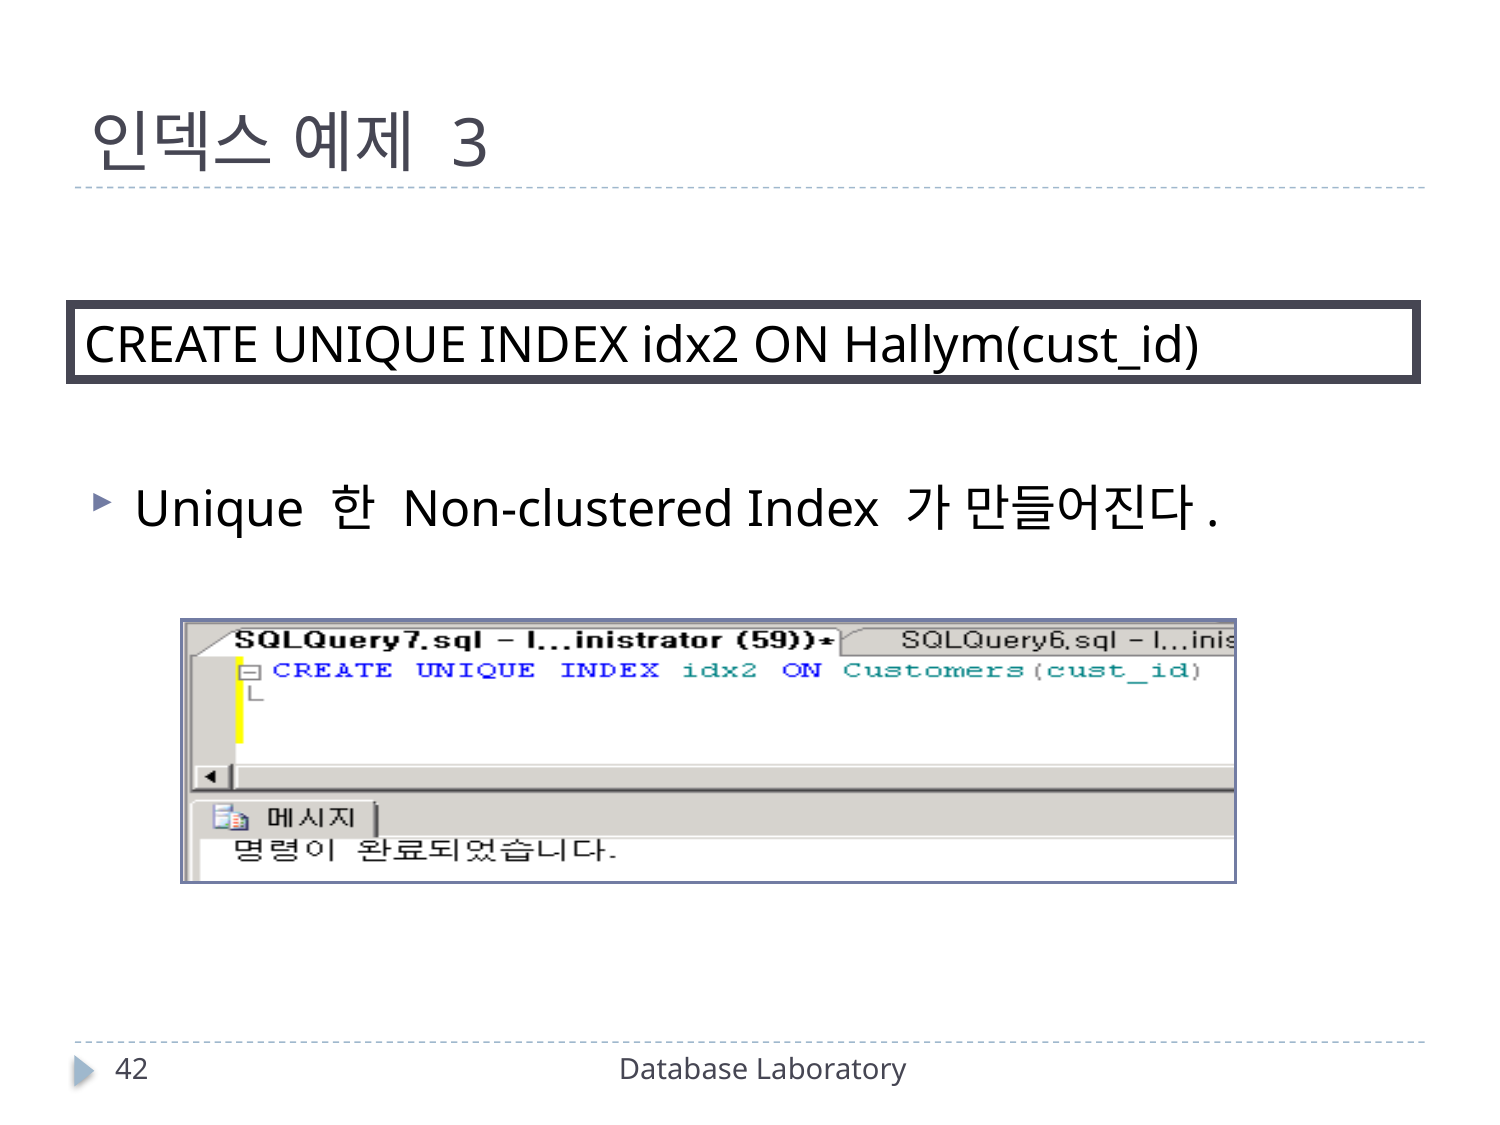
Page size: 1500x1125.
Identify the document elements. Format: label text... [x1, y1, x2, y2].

picture [182, 621, 1235, 882]
list Unique 한 Non-clustered Index 가 만들어진다. [74, 468, 1426, 1011]
footer Database Laboratory [475, 1042, 1051, 1103]
title 인덱스 예제 3 [74, 24, 1426, 188]
text_box CREATE UNIQUE INDEX idx2 ON Hallym(cust_id) [70, 304, 1417, 380]
slide_number 42 [100, 1042, 426, 1103]
